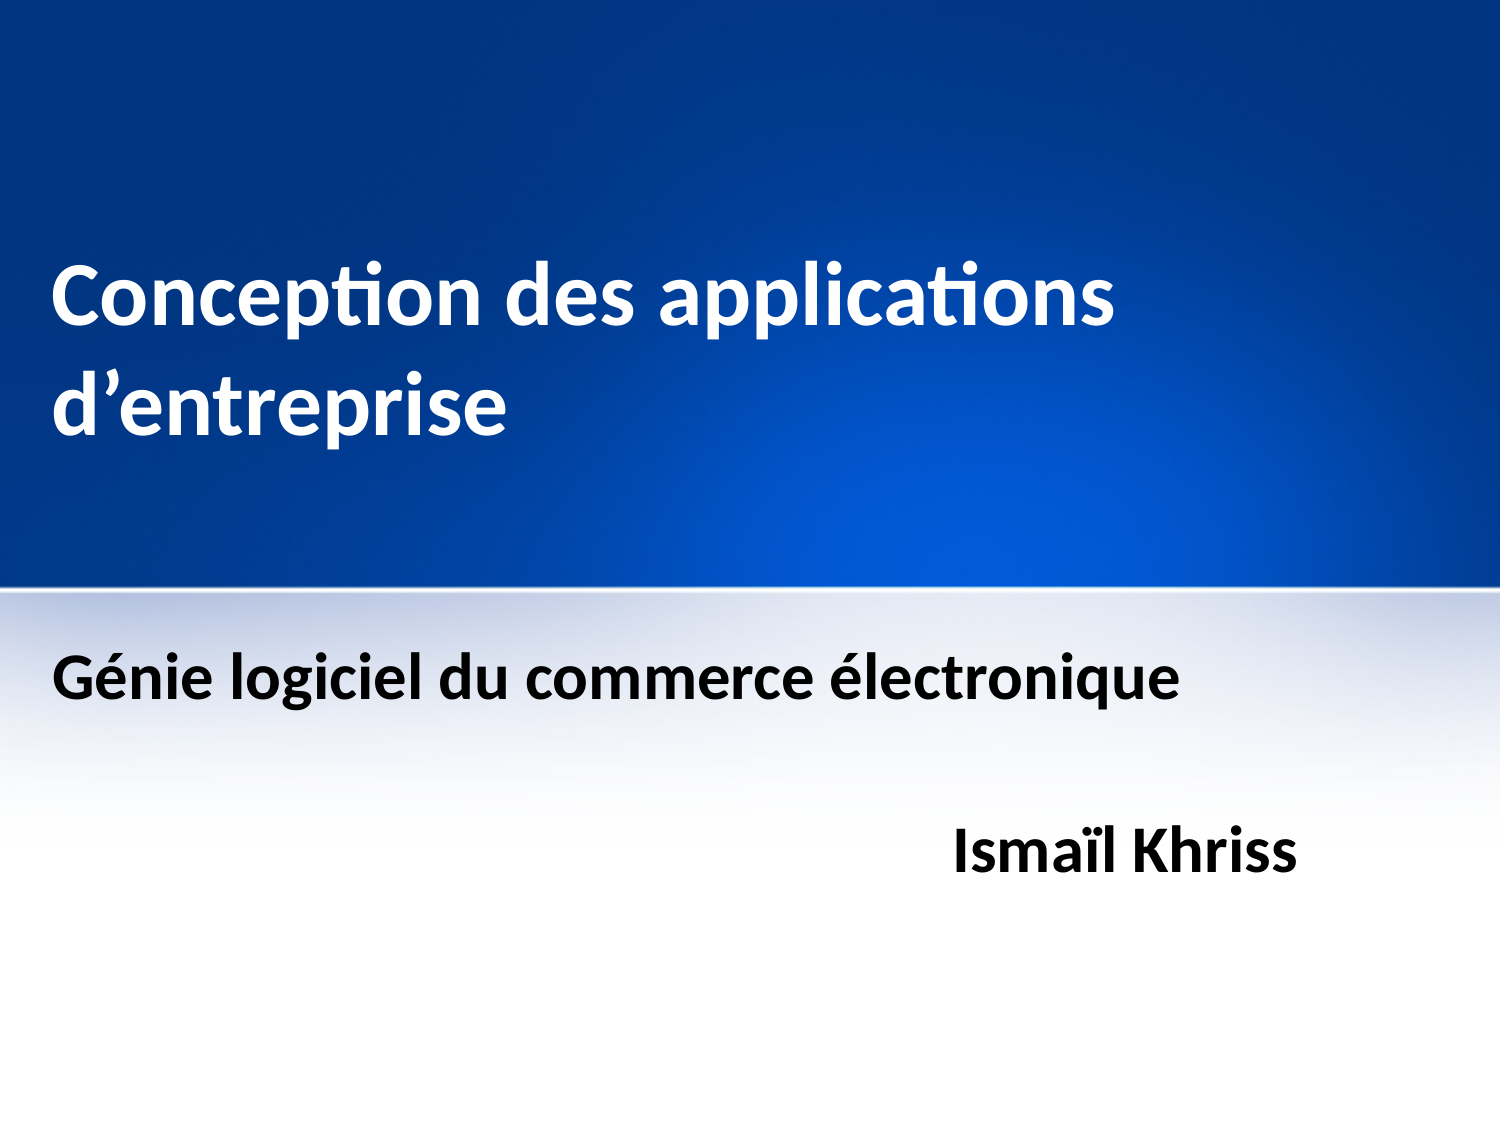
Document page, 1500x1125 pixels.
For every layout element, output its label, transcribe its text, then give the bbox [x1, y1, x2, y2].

title Conception des applications d’entreprise [36, 125, 1300, 563]
subtitle Génie logiciel du commerce électronique Ismaïl Khriss [37, 624, 1388, 975]
picture [0, 0, 1500, 1125]
